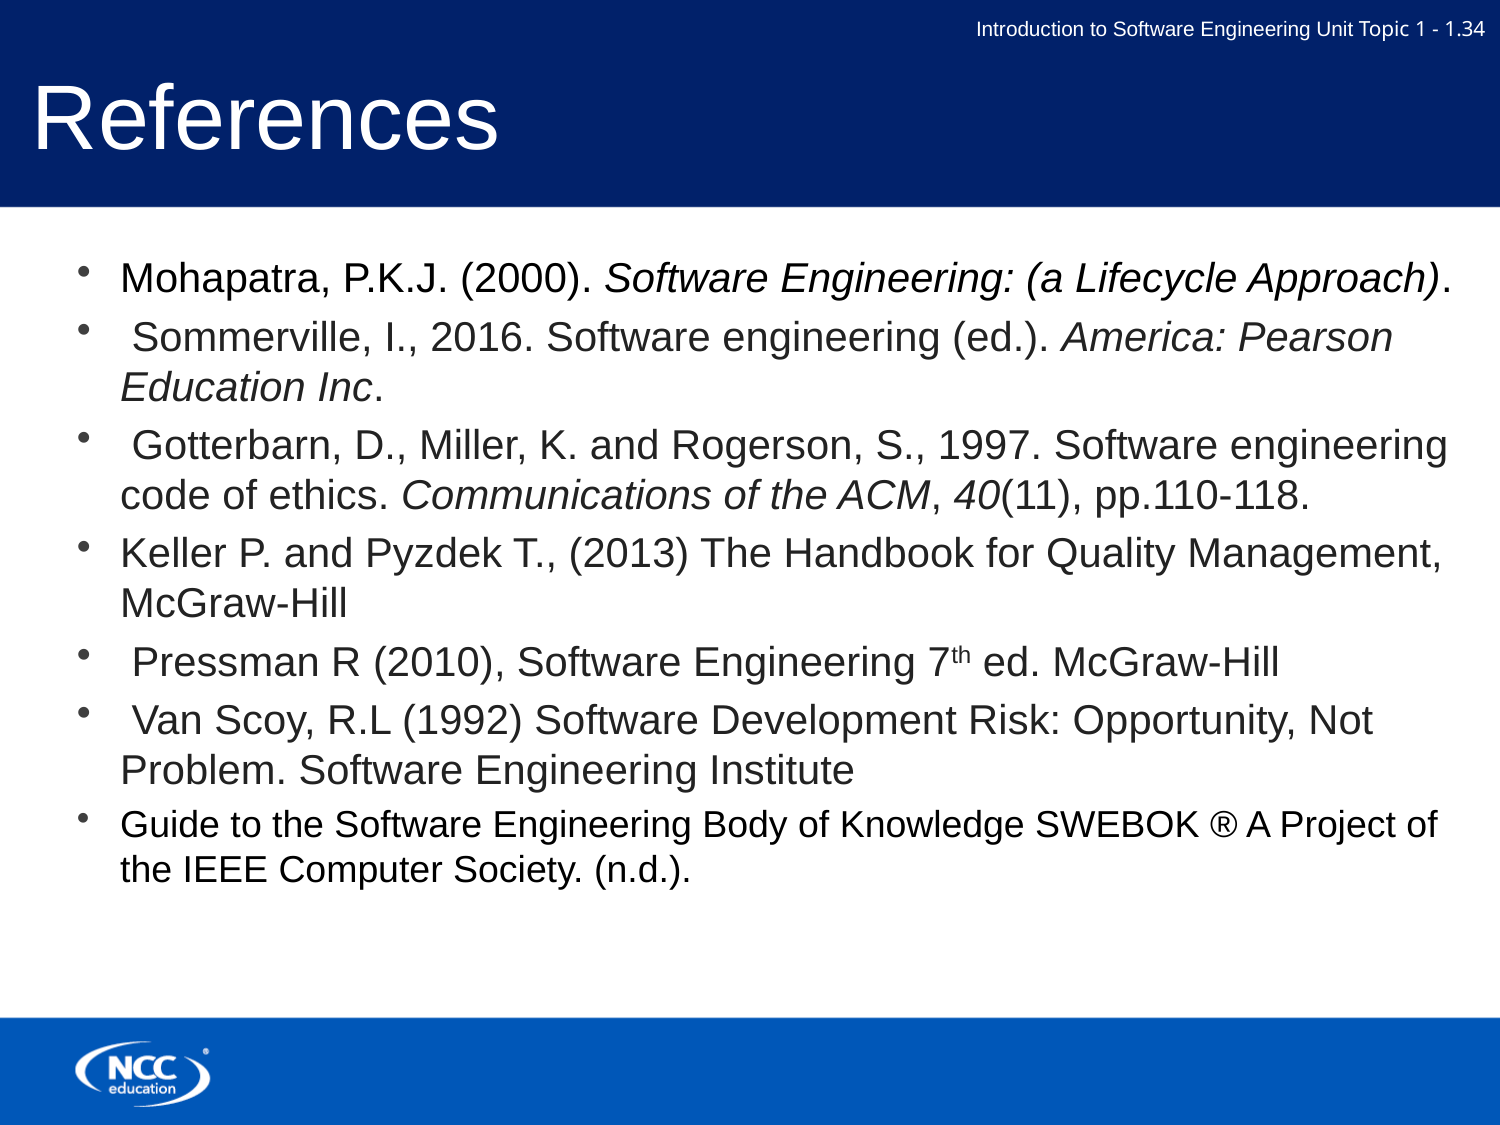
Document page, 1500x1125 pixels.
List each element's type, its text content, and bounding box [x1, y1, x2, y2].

list Mohapatra, P.K.J. (2000). Software Engineering: (a Lifecycle Approach). Sommerville, I., 2016. Software engineering (ed.). America: Pearson Education Inc. Gotterbarn, D., Miller, K. and Rogerson, S., 1997. Software engineering code of ethics. Communications of the ACM, 40(11), pp.110-118. Keller P. and Pyzdek T., (2013) The Handbook for Quality Management, McGraw-Hill Pressman R (2010), Software Engineering 7th ed. McGraw-Hill Van Scoy, R.L (1992) Software Development Risk: Opportunity, Not Problem. Software Engineering Institute Guide to the Software Engineering Body of Knowledge SWEBOK ® A Project of the IEEE Computer Society. (n.d.). ‌ [17, 243, 1471, 1012]
title References [16, 19, 1459, 207]
picture [0, 0, 1500, 1125]
